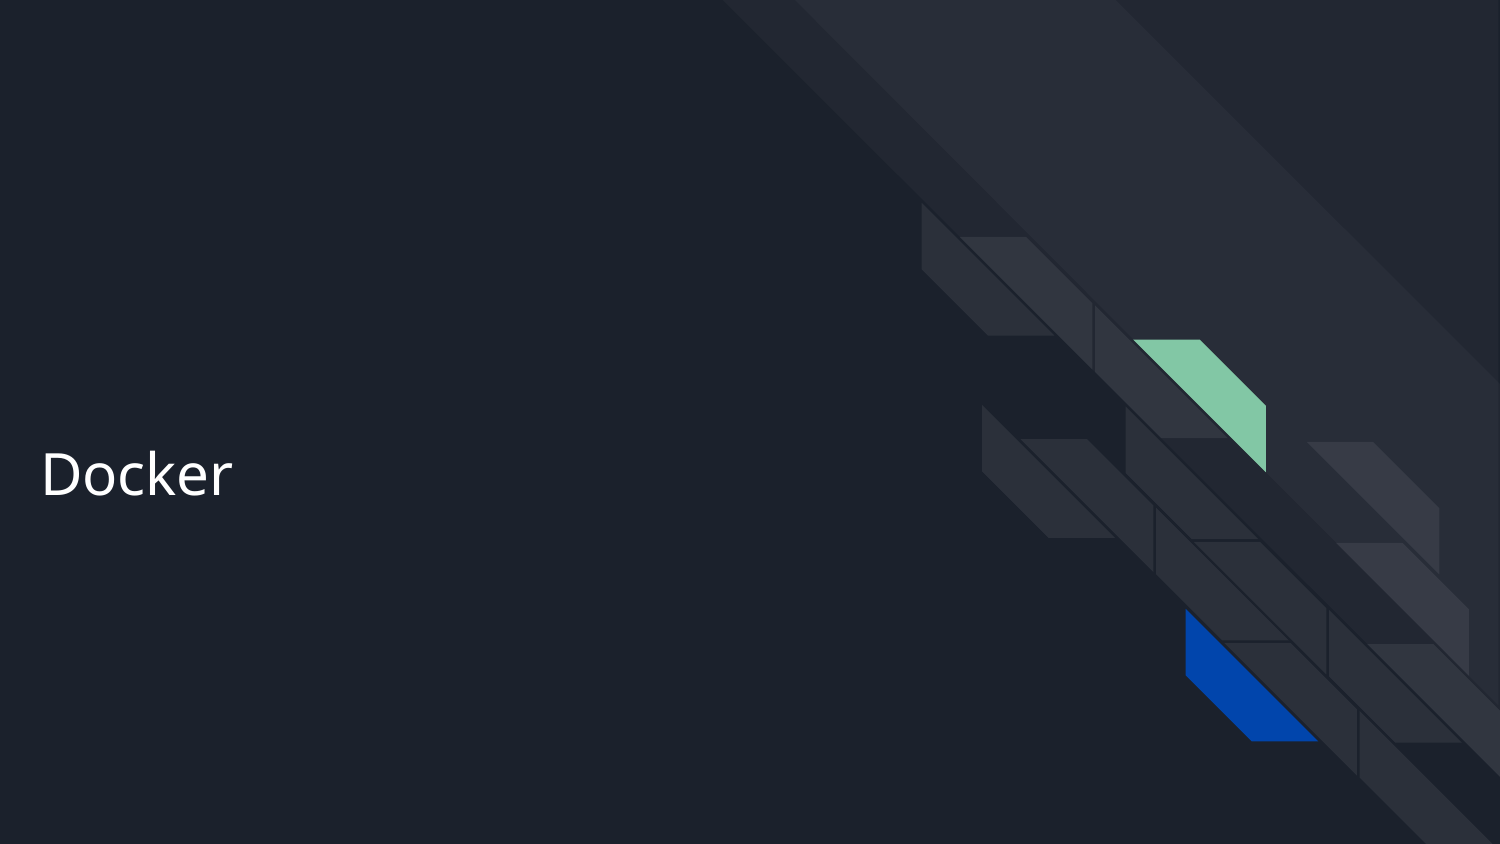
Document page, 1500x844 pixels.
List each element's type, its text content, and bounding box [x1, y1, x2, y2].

title Docker [25, 421, 1440, 590]
